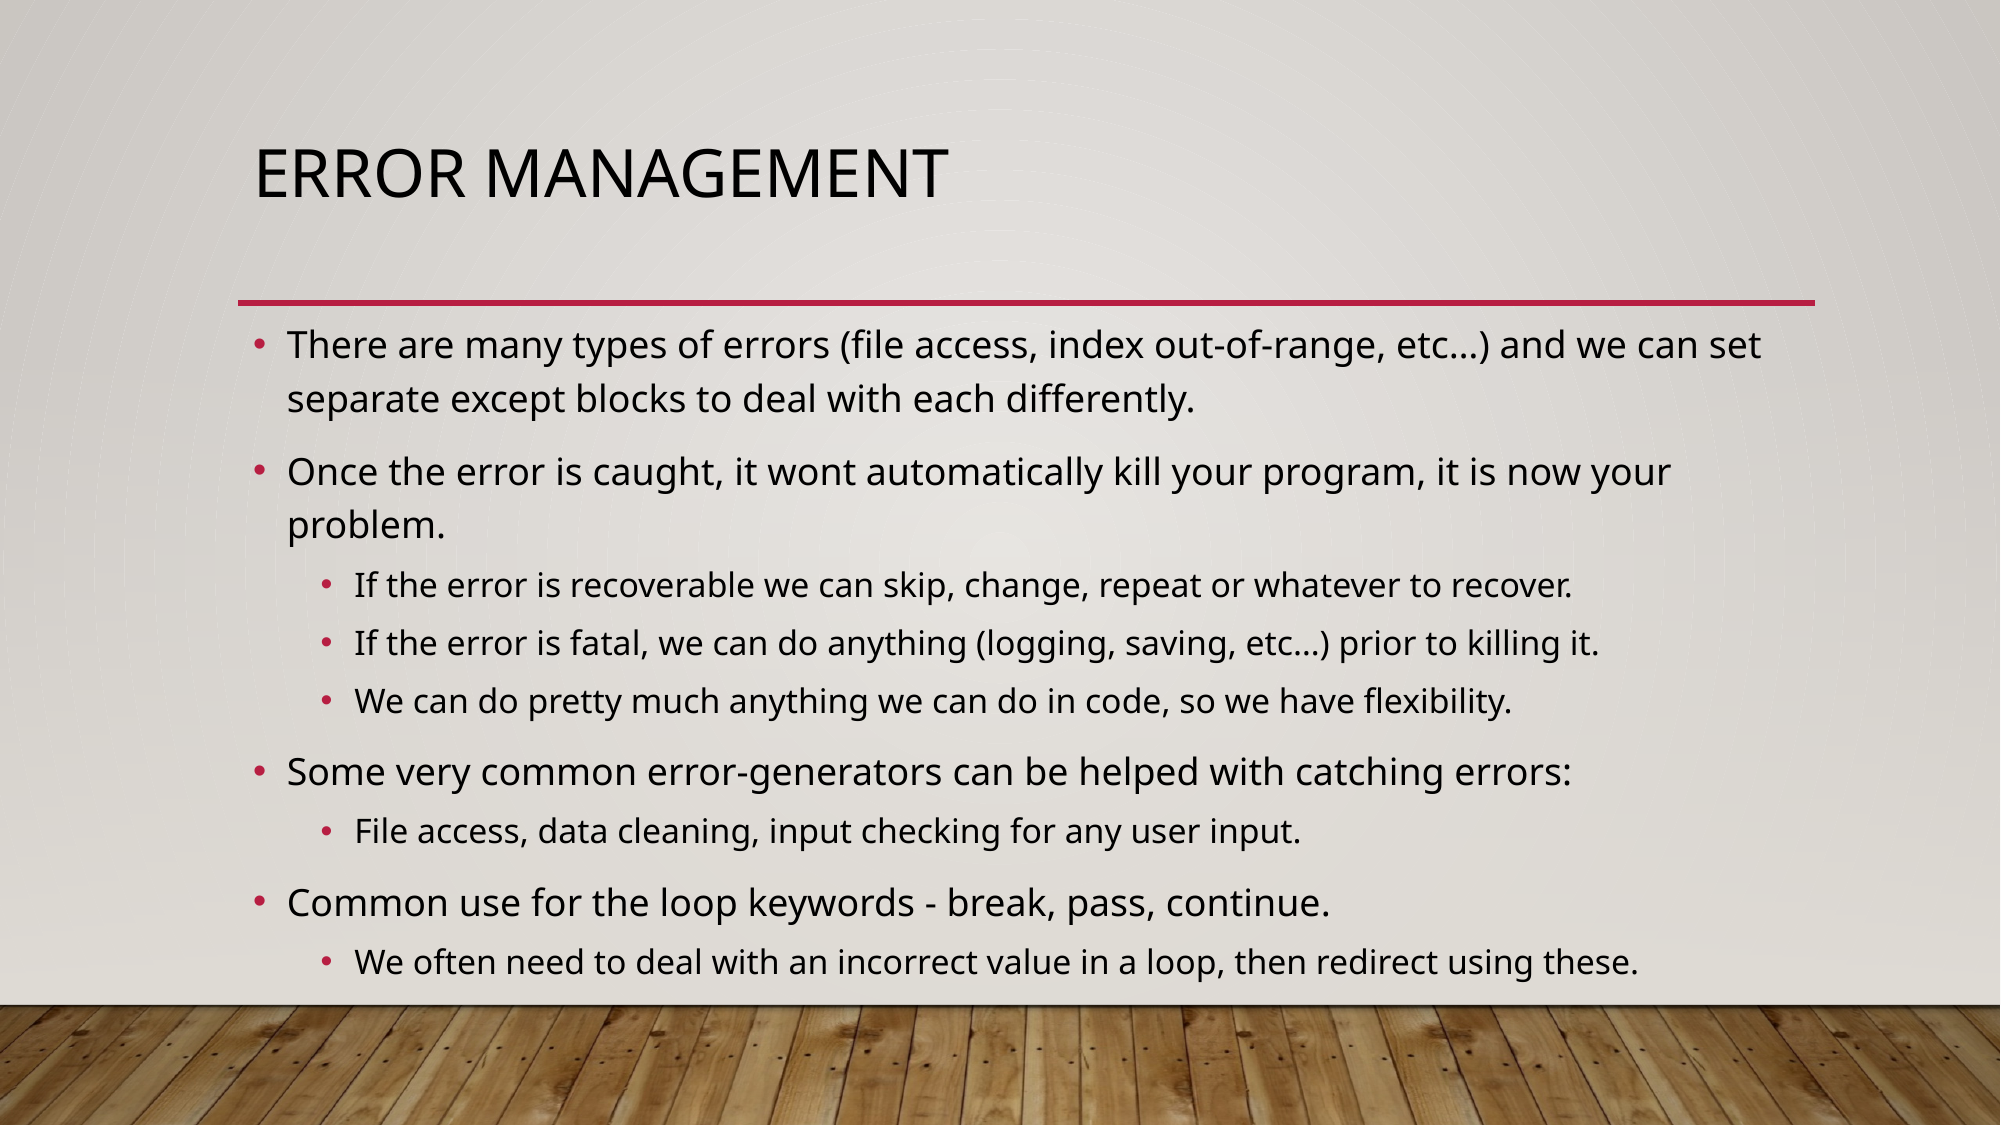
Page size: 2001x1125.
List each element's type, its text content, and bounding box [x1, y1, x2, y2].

list There are many types of errors (file access, index out-of-range, etc…) and we can set separate except blocks to deal with each differently. Once the error is caught, it wont automatically kill your program, it is now your problem. If the error is recoverable we can skip, change, repeat or whatever to recover. If the error is fatal, we can do anything (logging, saving, etc…) prior to killing it. We can do pretty much anything we can do in code, so we have flexibility. Some very common error-generators can be helped with catching errors: File access, data cleaning, input checking for any user input. Common use for the loop keywords - break, pass, continue. We often need to deal with an incorrect value in a loop, then redirect using these. [238, 304, 1814, 993]
picture [0, 1005, 2000, 1125]
title Error management [238, 131, 1814, 304]
